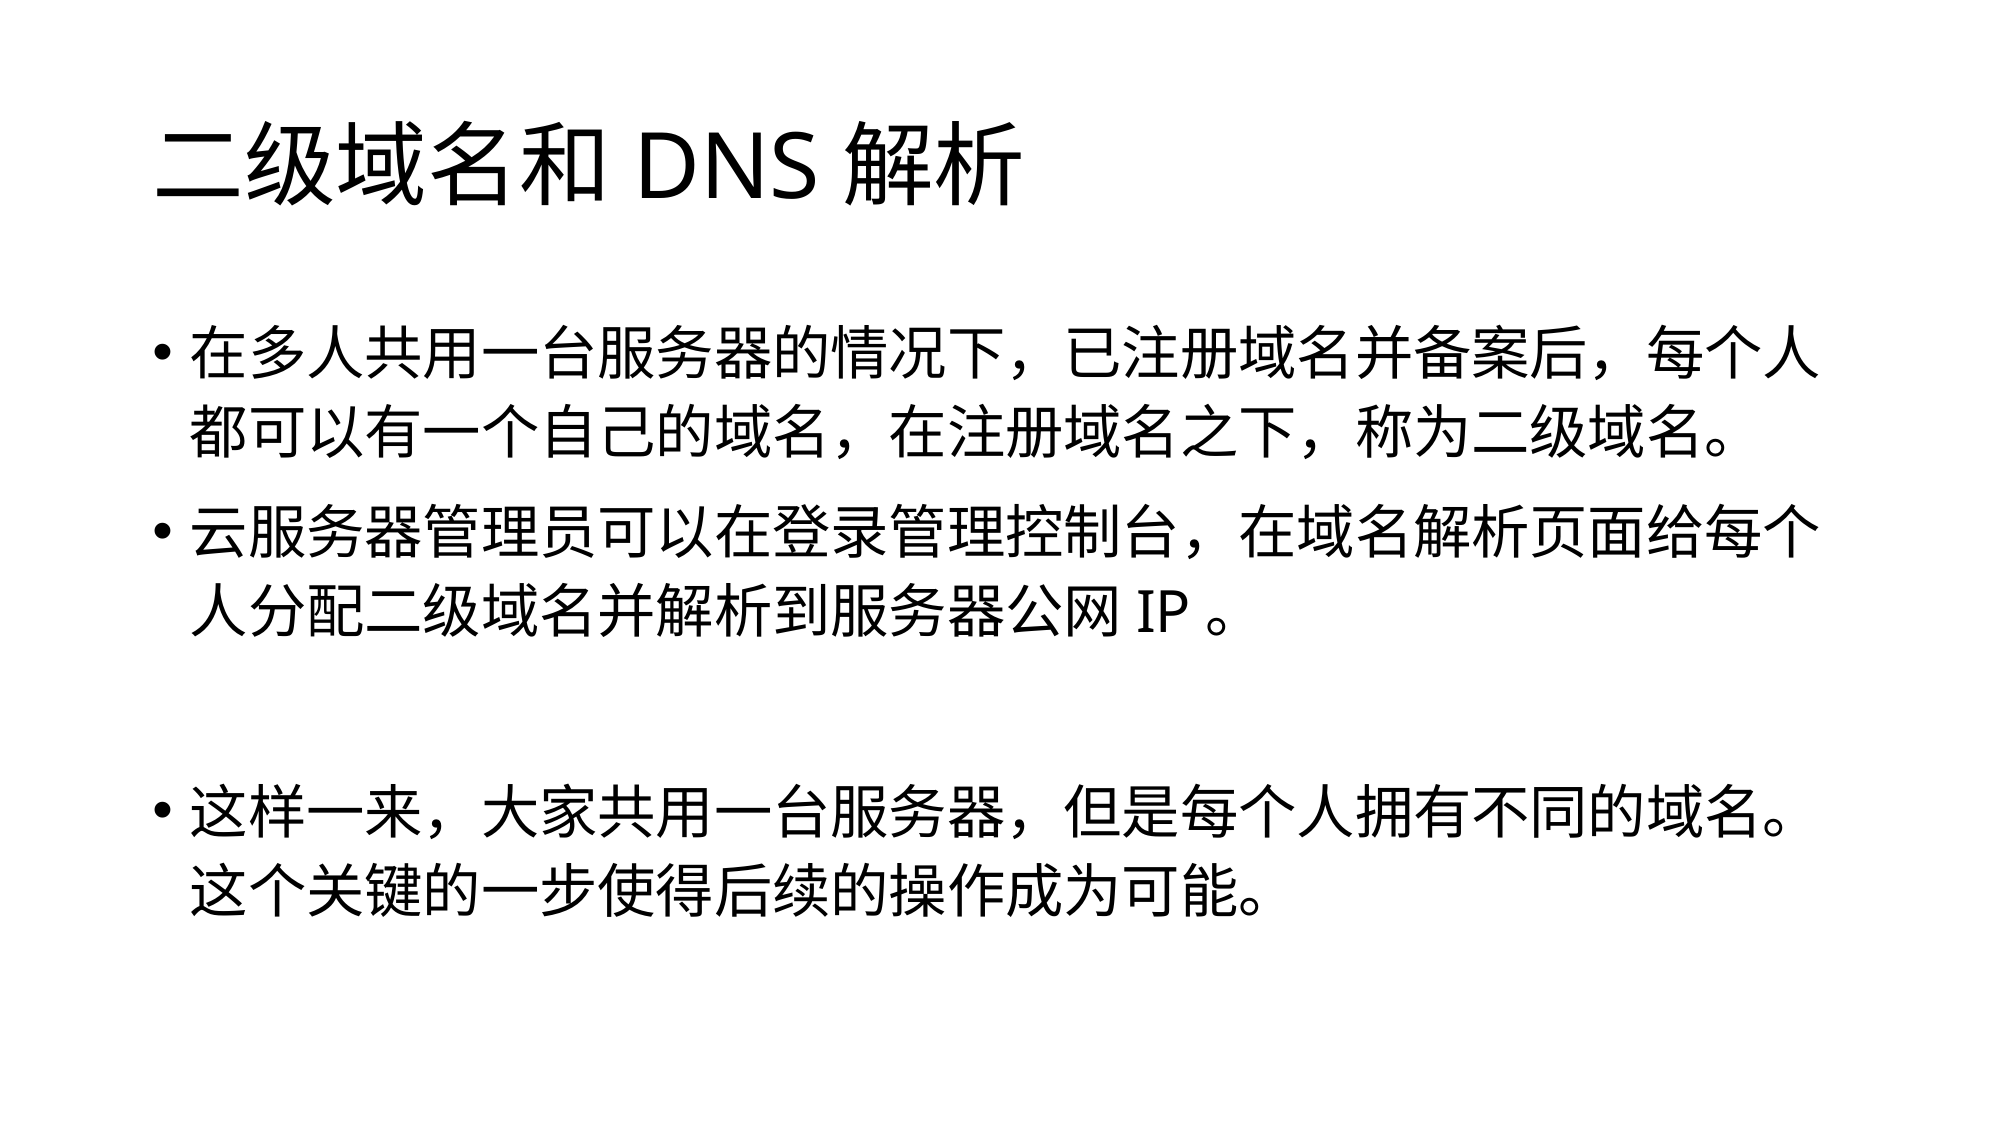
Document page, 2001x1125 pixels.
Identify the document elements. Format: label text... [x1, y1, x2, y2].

list 在多人共用一台服务器的情况下，已注册域名并备案后，每个人都可以有一个自己的域名，在注册域名之下，称为二级域名。 云服务器管理员可以在登录管理控制台，在域名解析页面给每个人分配二级域名并解析到服务器公网IP。 这样一来，大家共用一台服务器，但是每个人拥有不同的域名。这个关键的一步使得后续的操作成为可能。 [137, 299, 1863, 1014]
title 二级域名和DNS解析 [137, 59, 1863, 278]
